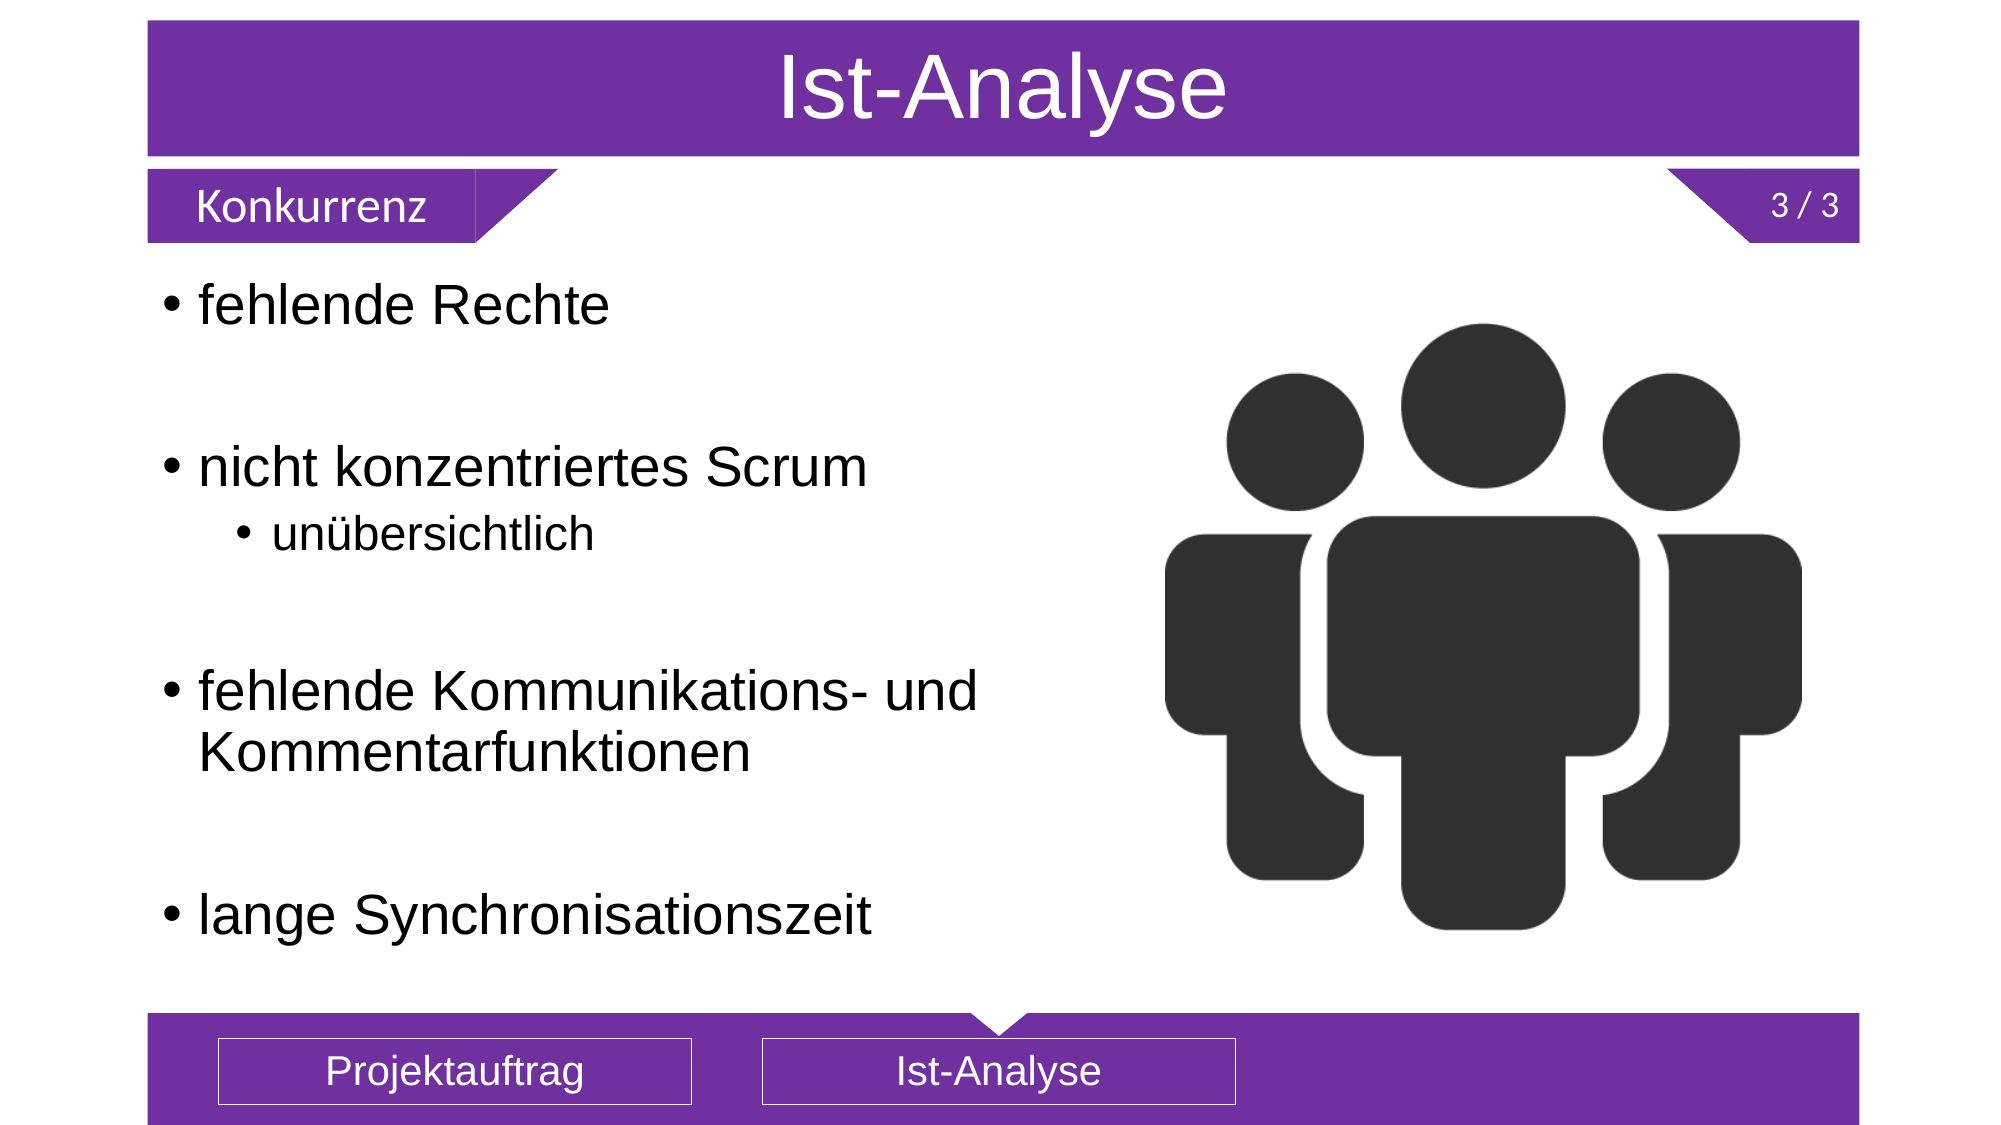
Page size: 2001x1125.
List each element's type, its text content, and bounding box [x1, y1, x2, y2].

list Konkurrenz [147, 168, 476, 243]
list Ist-Analyse [762, 1038, 1236, 1105]
title Ist-Analyse [147, 20, 1860, 157]
list fehlende Rechte nicht konzentriertes Scrum unübersichtlich fehlende Kommunikations- und Kommentarfunktionen lange Synchronisationszeit [147, 267, 1128, 959]
list Projektauftrag [218, 1038, 692, 1105]
list 3 / 3 [1749, 168, 1860, 243]
picture [1165, 308, 1802, 946]
